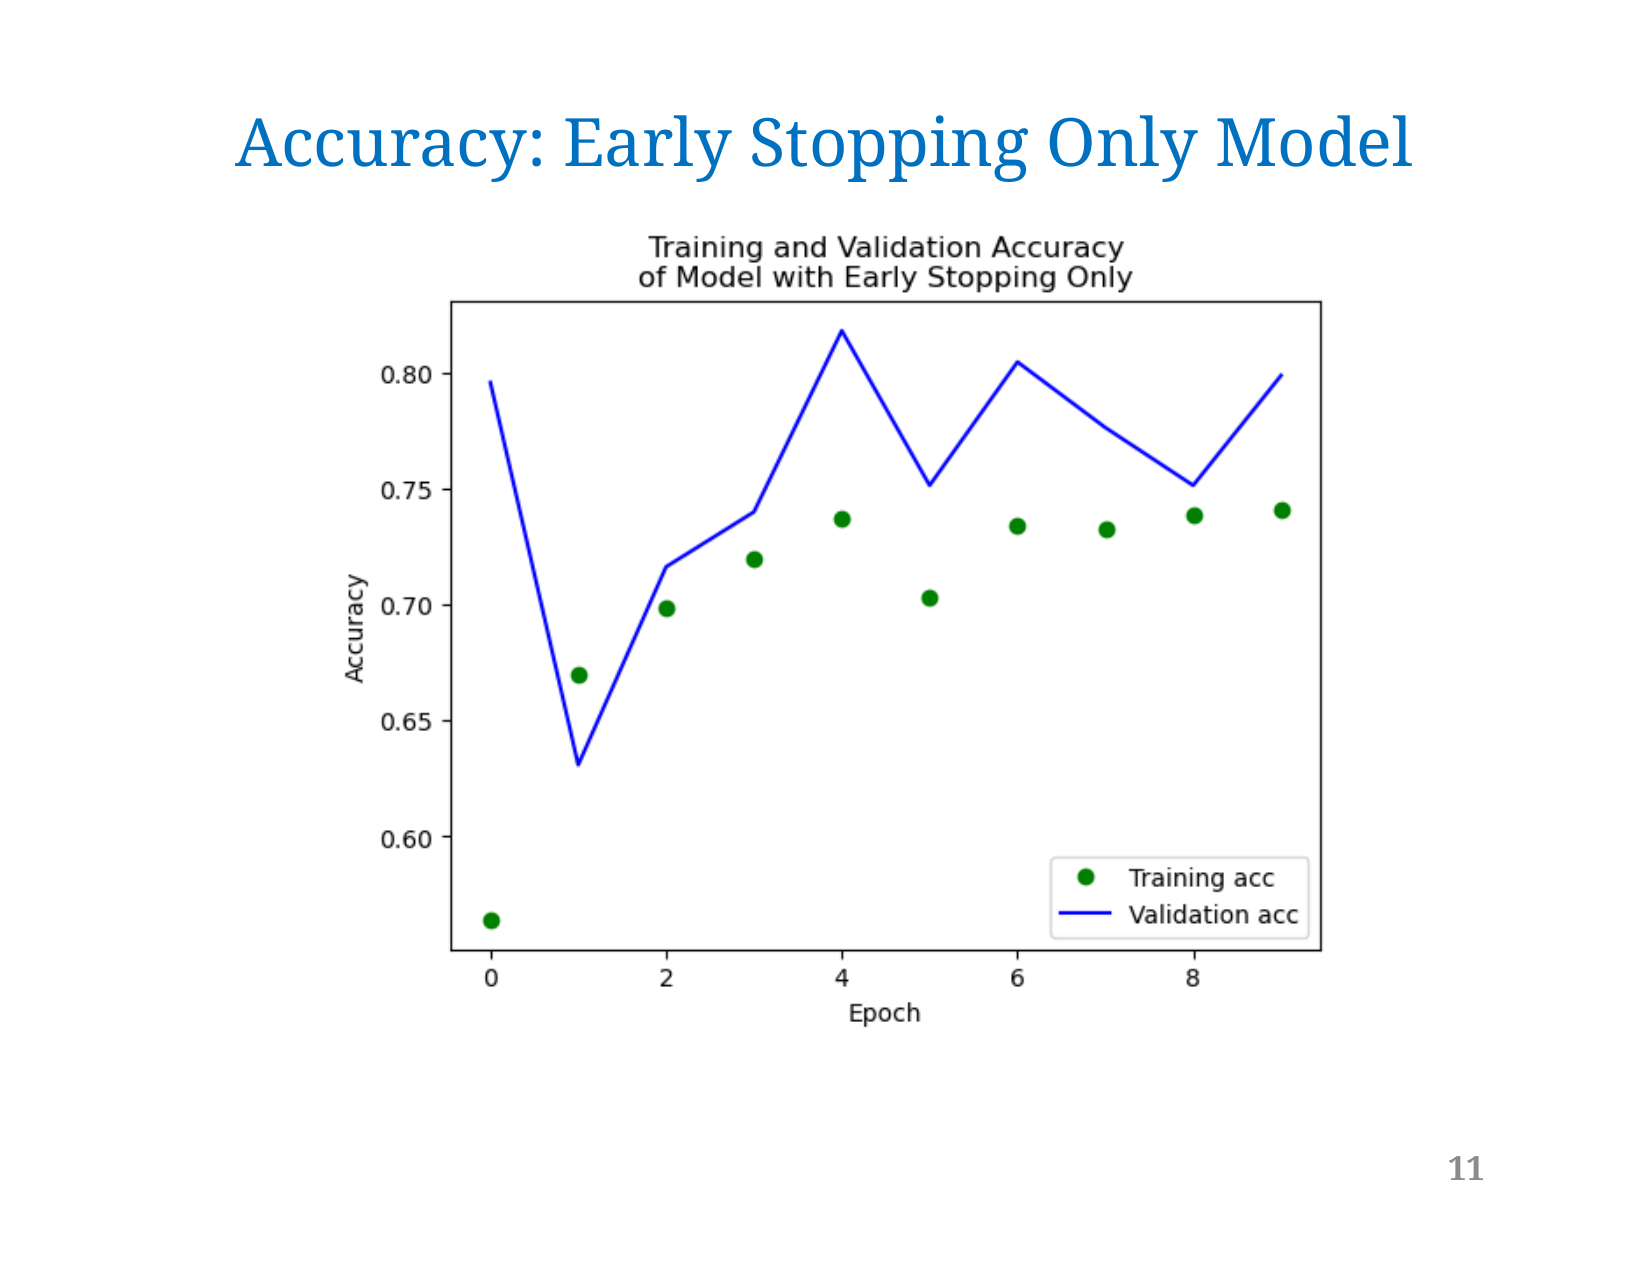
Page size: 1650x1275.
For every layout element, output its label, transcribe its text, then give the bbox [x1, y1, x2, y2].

title Accuracy: Early Stopping Only Model [150, 81, 1500, 199]
slide_number 11 [1149, 1140, 1500, 1200]
picture [328, 218, 1338, 1043]
